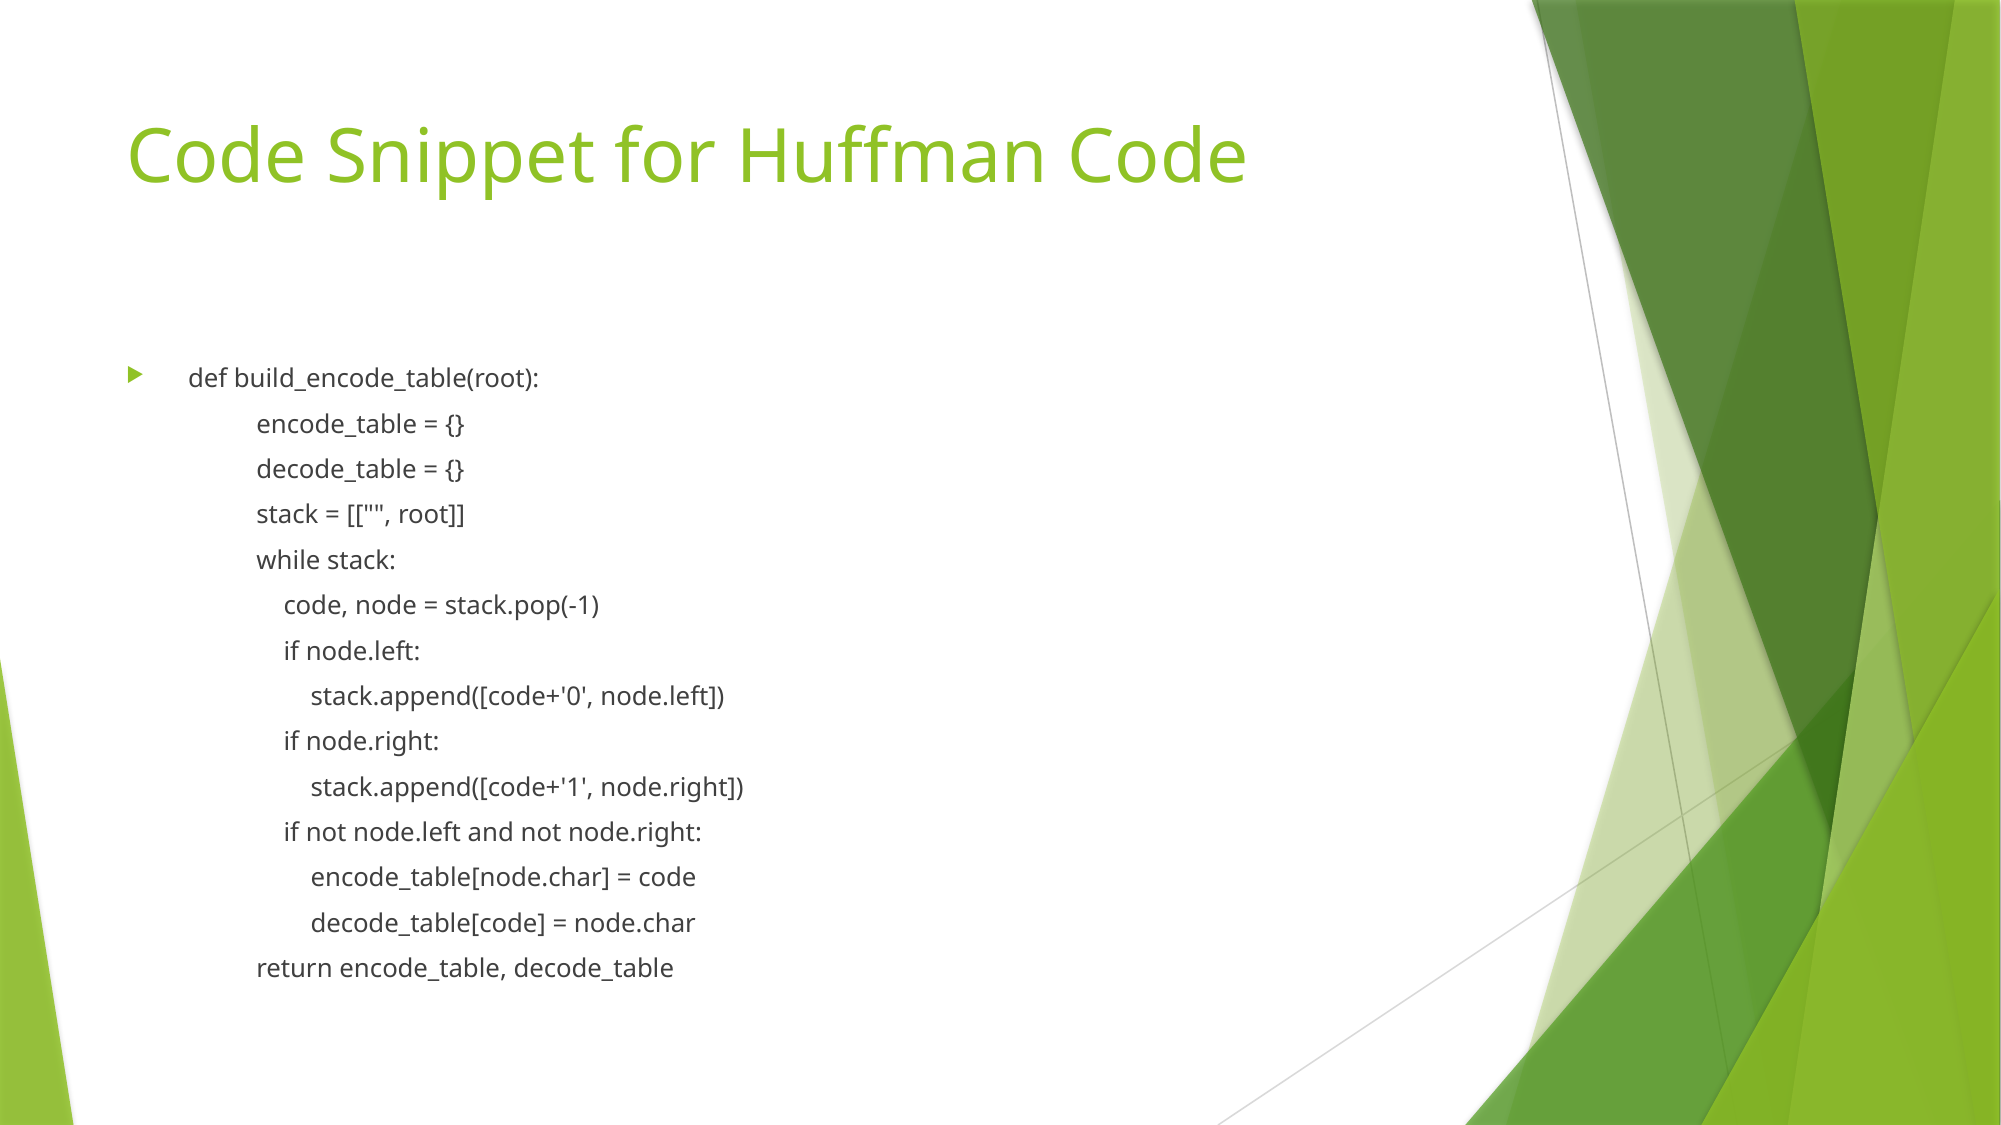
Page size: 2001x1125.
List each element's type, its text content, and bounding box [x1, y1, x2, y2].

list def build_encode_table(root): encode_table = {} decode_table = {} stack = [["", root]] while stack: code, node = stack.pop(-1) if node.left: stack.append([code+'0', node.left]) if node.right: stack.append([code+'1', node.right]) if not node.left and not node.right: encode_table[node.char] = code decode_table[code] = node.char return encode_table, decode_table [111, 354, 1522, 992]
title Code Snippet for Huffman Code [111, 99, 1522, 317]
